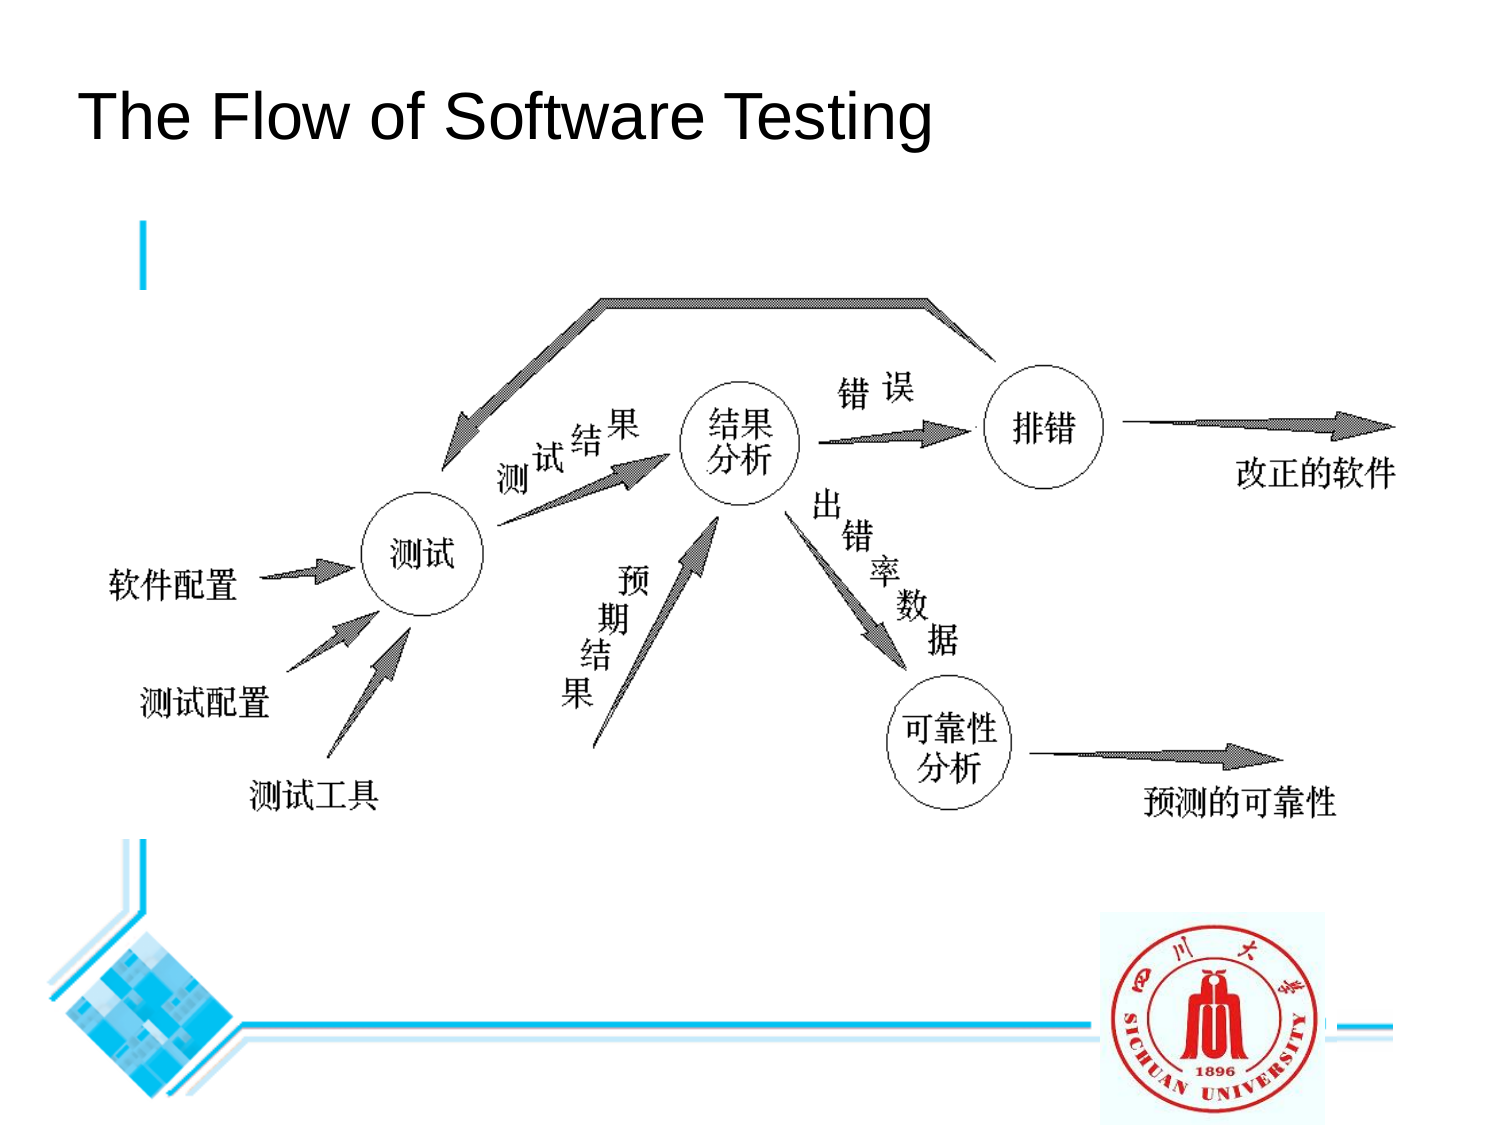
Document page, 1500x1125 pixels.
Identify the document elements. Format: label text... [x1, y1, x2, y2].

title The Flow of Software Testing [62, 37, 1413, 188]
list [88, 290, 1439, 839]
picture [35, 209, 1393, 1125]
